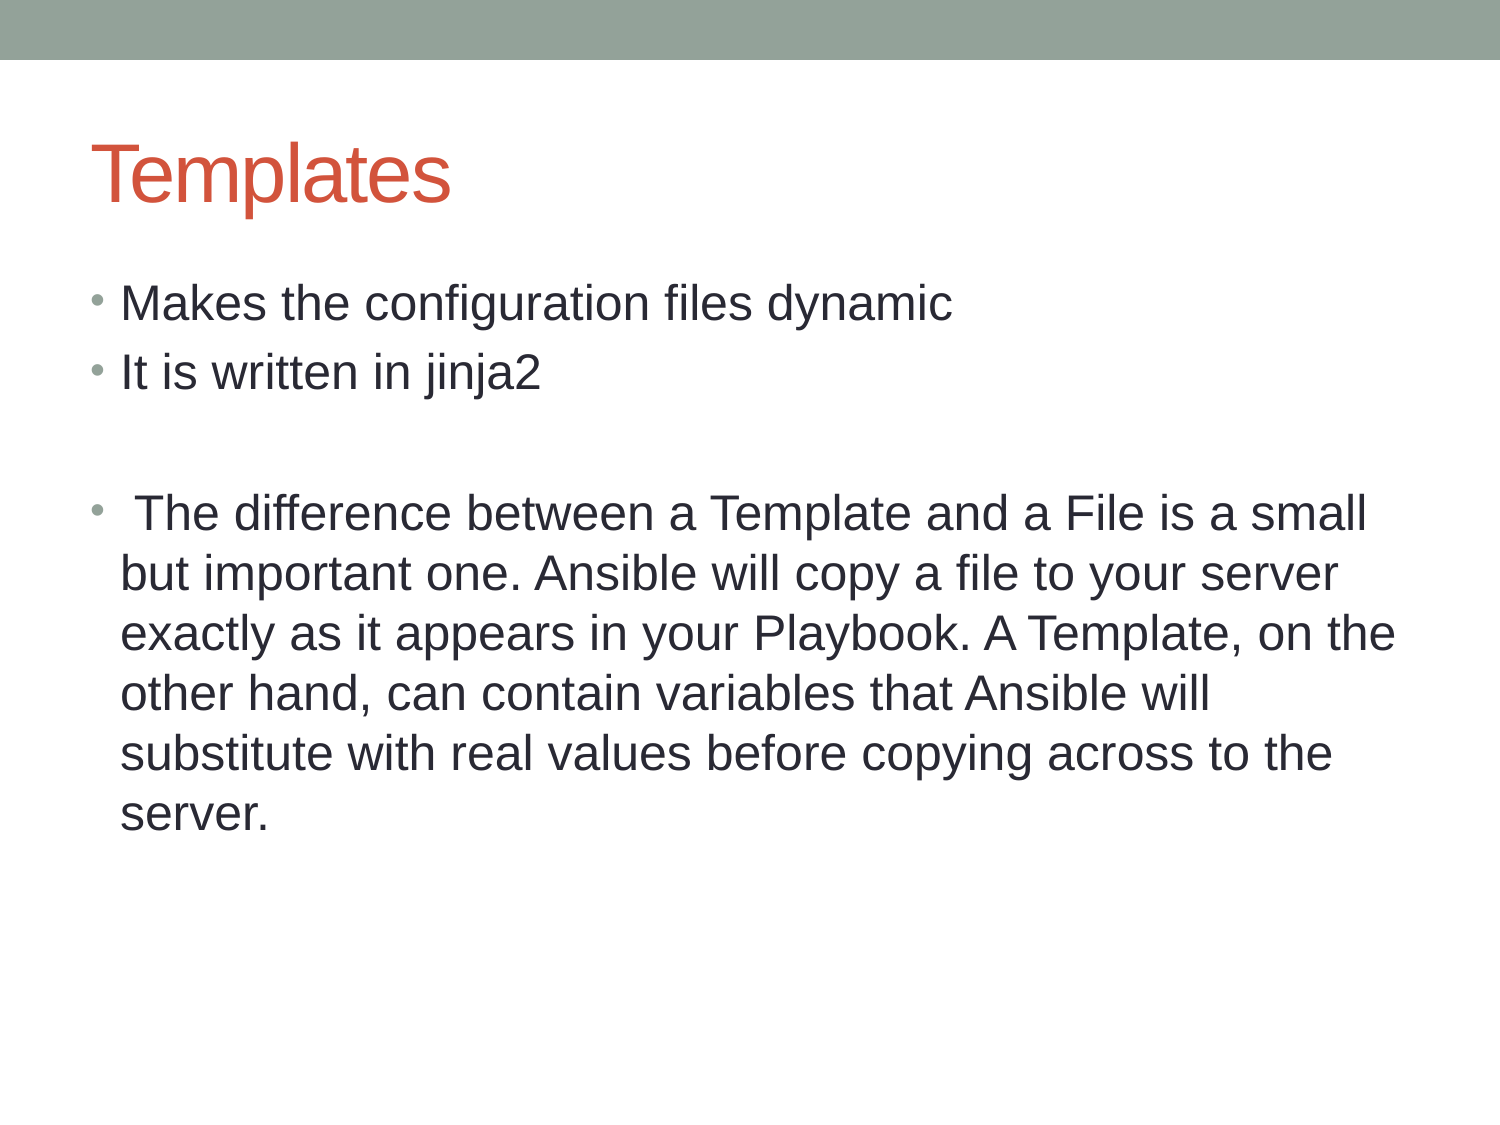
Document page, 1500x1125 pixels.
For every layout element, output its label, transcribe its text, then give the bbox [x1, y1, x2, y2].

list Makes the configuration files dynamic It is written in jinja2 The difference between a Template and a File is a small but important one. Ansible will copy a file to your server exactly as it appears in your Playbook. A Template, on the other hand, can contain variables that Ansible will substitute with real values before copying across to the server. [75, 262, 1425, 1063]
title Templates [75, 87, 1425, 250]
